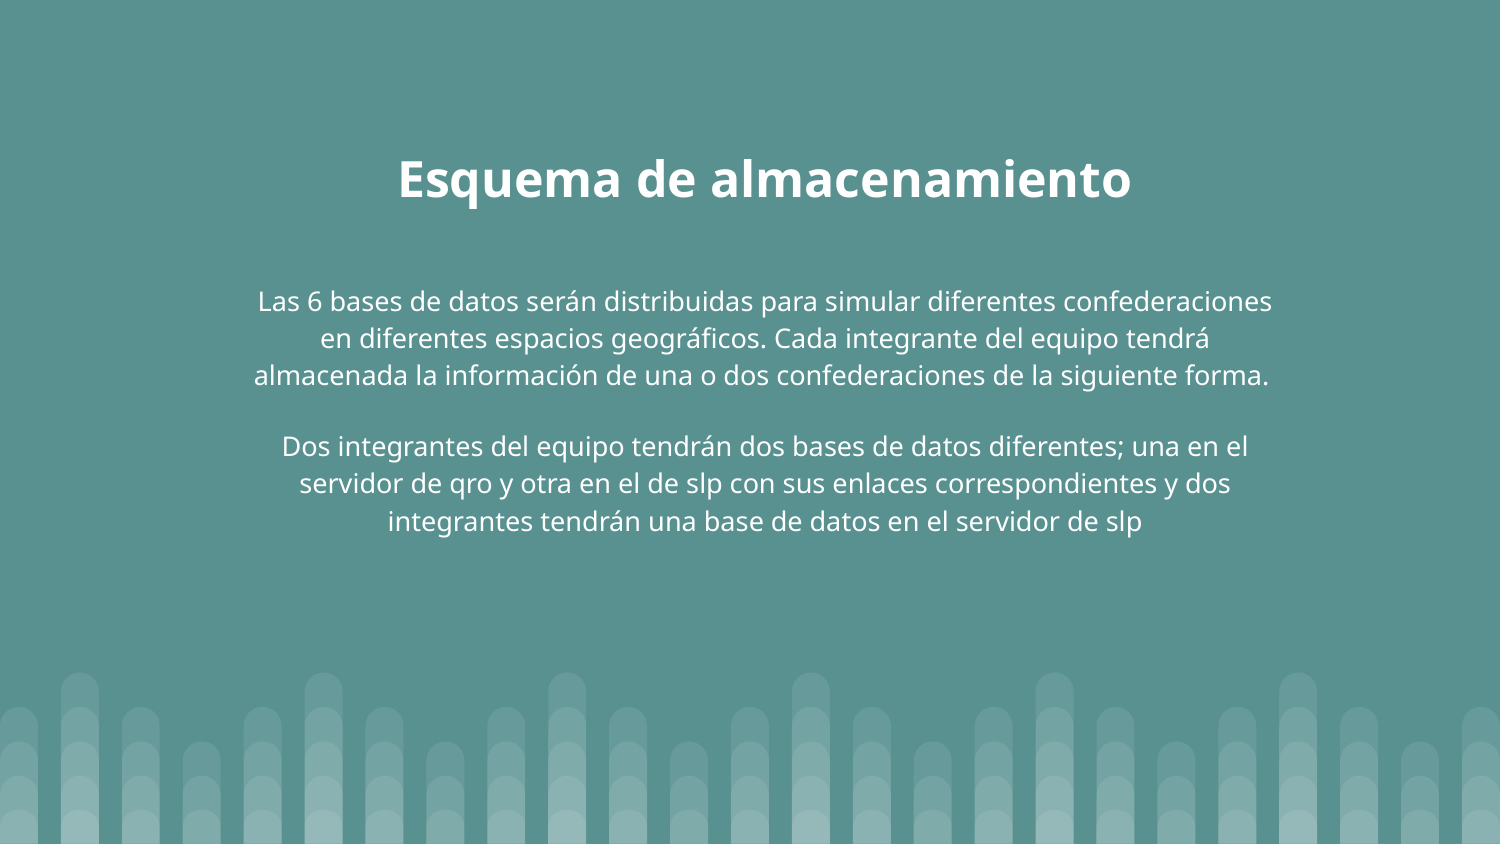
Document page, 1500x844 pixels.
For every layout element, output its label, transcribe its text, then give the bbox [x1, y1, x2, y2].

title Esquema de almacenamiento [227, 126, 1303, 229]
list Las 6 bases de datos serán distribuidas para simular diferentes confederaciones en diferentes espacios geográficos. Cada integrante del equipo tendrá almacenada la información de una o dos confederaciones de la siguiente forma. Dos integrantes del equipo tendrán dos bases de datos diferentes; una en el servidor de qro y otra en el de slp con sus enlaces correspondientes y dos integrantes tendrán una base de datos en el servidor de slp [227, 264, 1303, 792]
